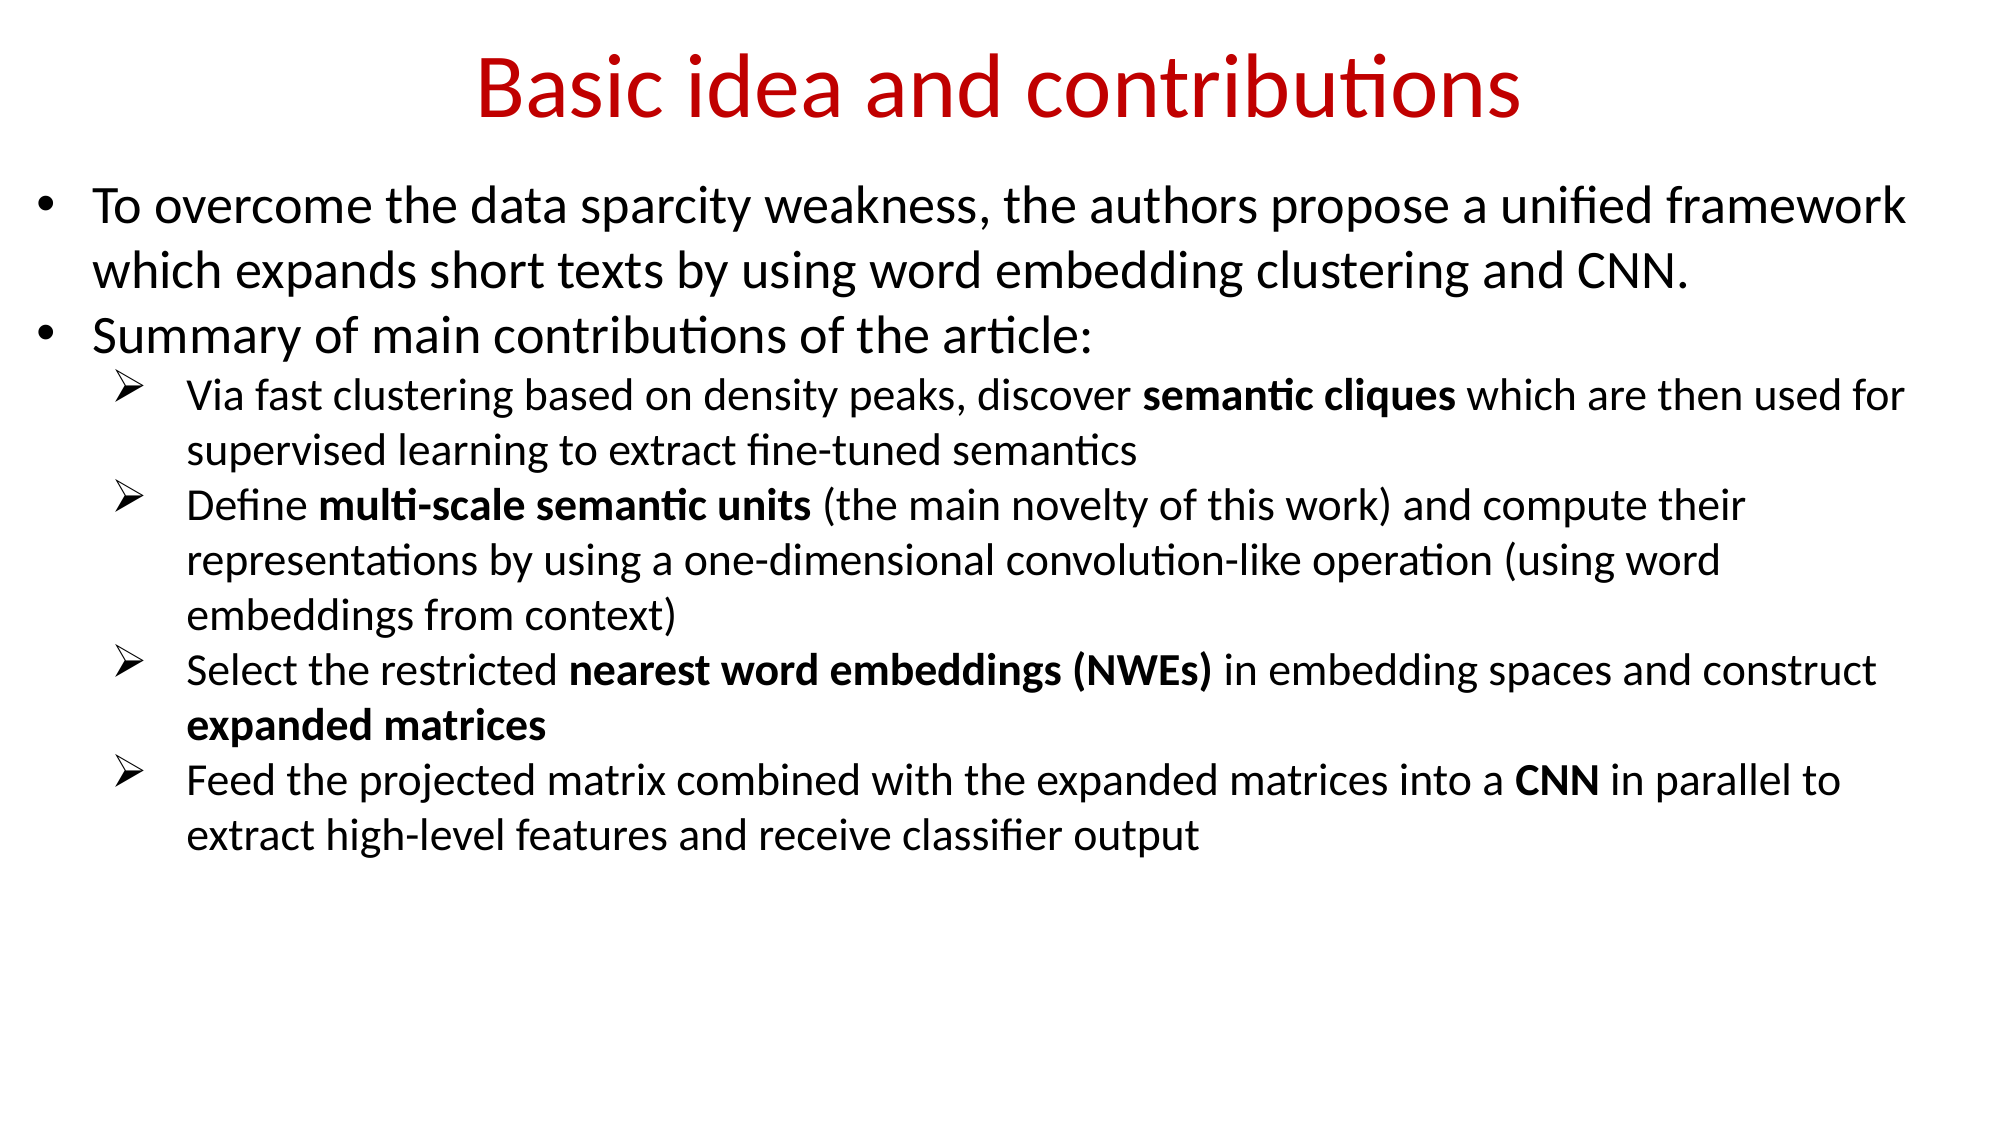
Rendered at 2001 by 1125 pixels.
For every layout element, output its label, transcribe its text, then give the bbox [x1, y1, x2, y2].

text_box To overcome the data sparcity weakness, the authors propose a unified framework which expands short texts by using word embedding clustering and CNN. Summary of main contributions of the article: Via fast clustering based on density peaks, discover semantic cliques which are then used for supervised learning to extract fine-tuned semantics Define multi-scale semantic units (the main novelty of this work) and compute their representations by using a one-dimensional convolution-like operation (using word embeddings from context) Select the restricted nearest word embeddings (NWEs) in embedding spaces and construct expanded matrices Feed the projected matrix combined with the expanded matrices into a CNN in parallel to extract high-level features and receive classifier output [21, 162, 1938, 975]
text_box Basic idea and contributions [0, 0, 2000, 163]
